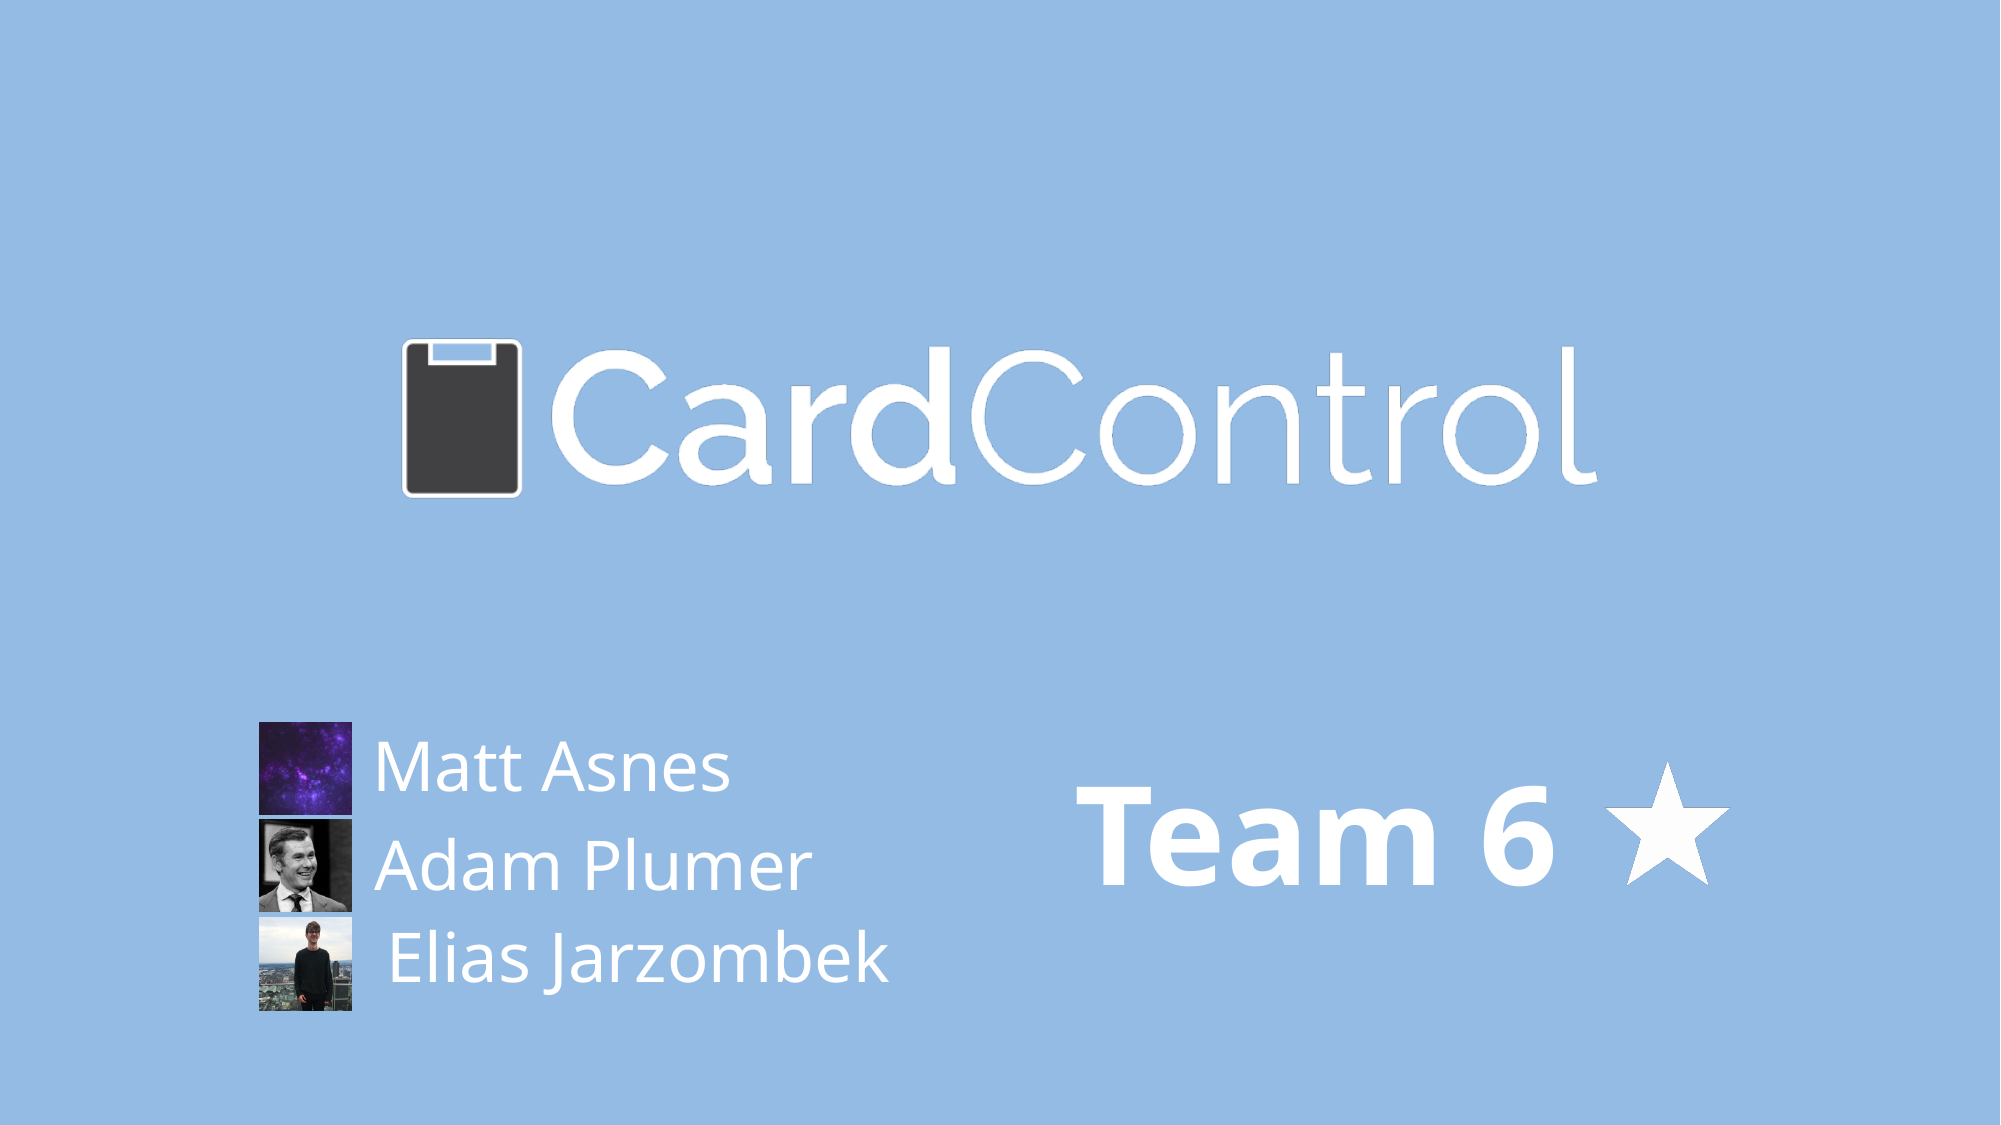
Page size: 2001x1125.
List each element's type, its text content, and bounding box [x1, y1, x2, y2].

text_box Team 6 [1060, 740, 1574, 921]
picture [188, 144, 1792, 721]
picture [1591, 748, 1743, 899]
picture [259, 819, 352, 912]
text_box Adam Plumer [351, 823, 838, 935]
text_box Elias Jarzombek [351, 915, 926, 1027]
picture [259, 917, 352, 1011]
subtitle Matt Asnes [351, 724, 755, 816]
picture [259, 722, 352, 815]
